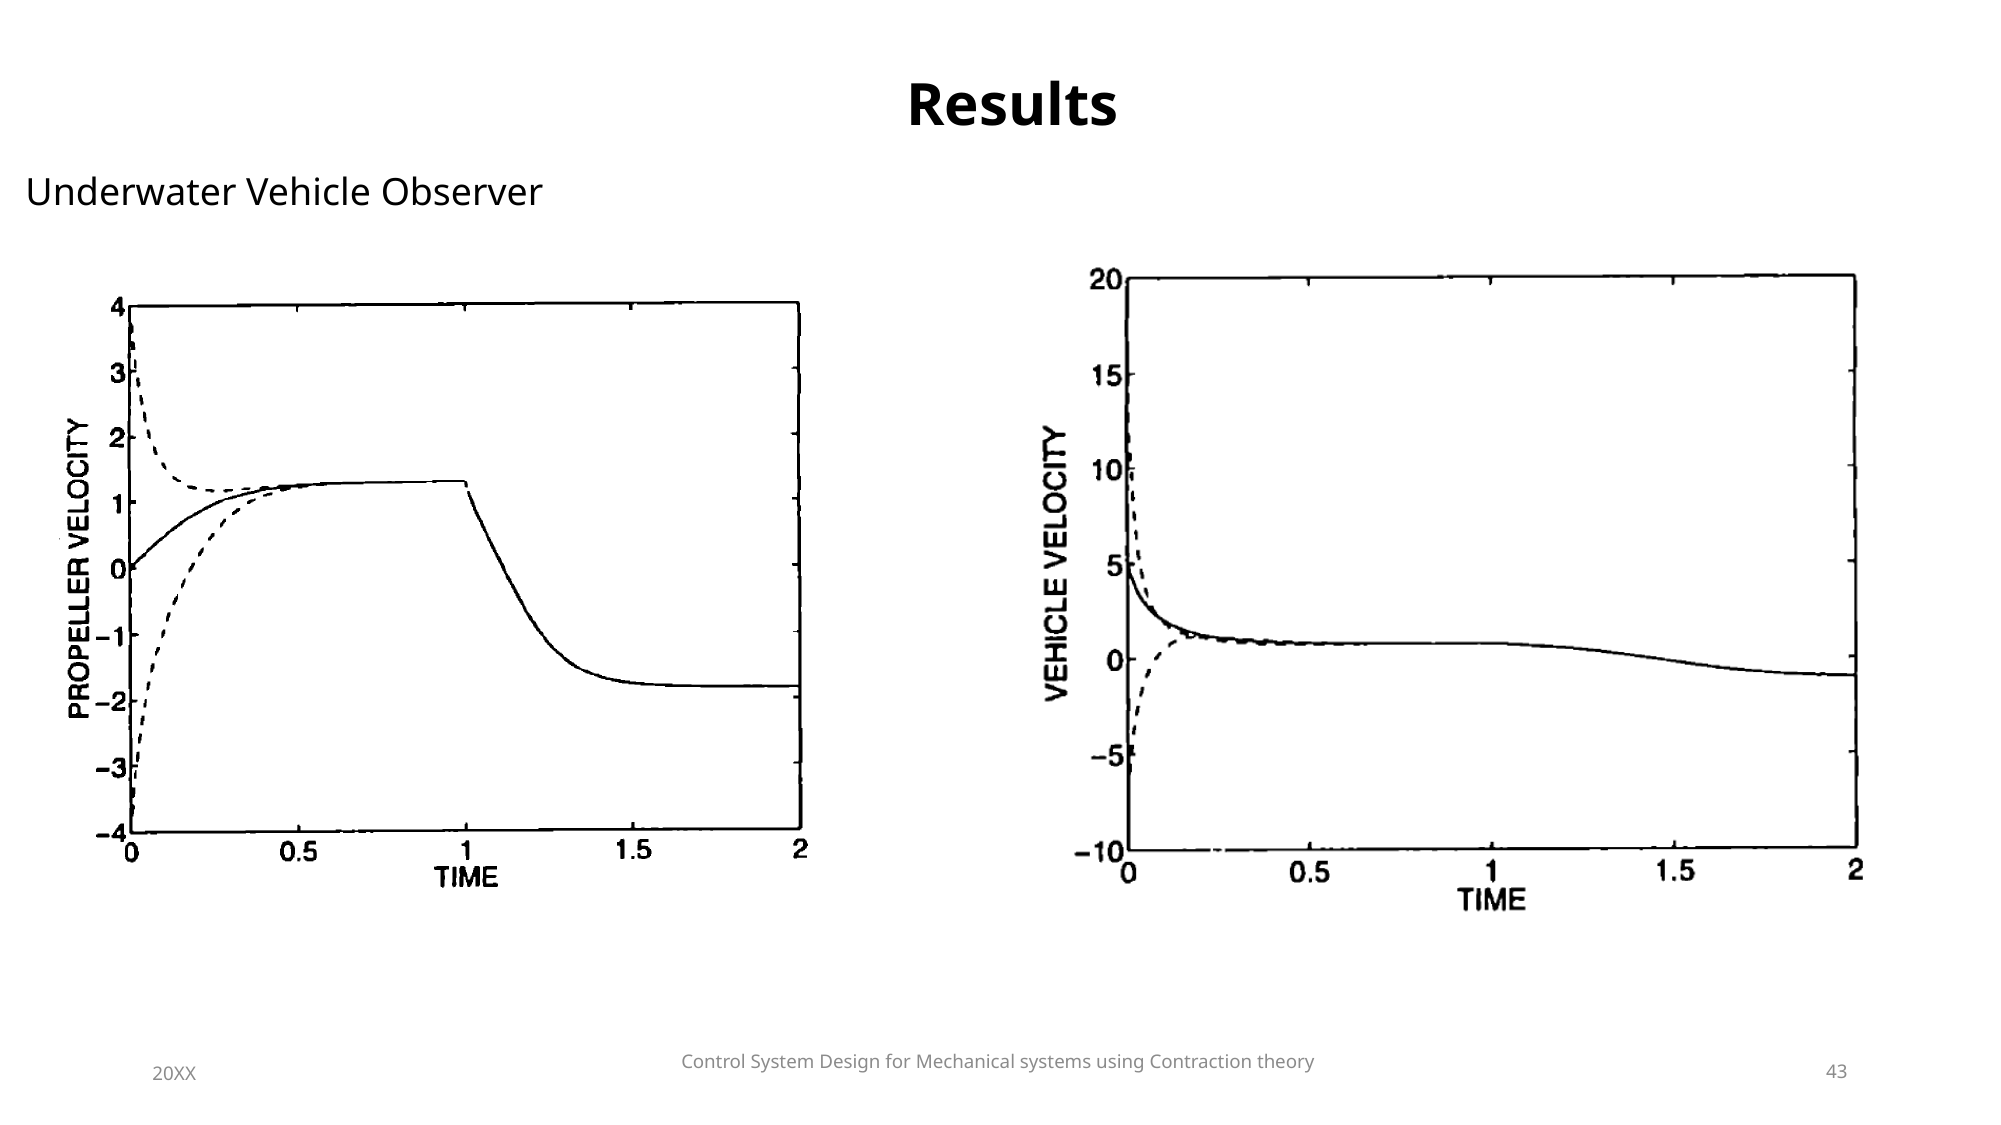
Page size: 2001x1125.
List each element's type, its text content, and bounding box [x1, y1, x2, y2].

picture [1013, 244, 1886, 923]
text_box Underwater Vehicle Observer [10, 160, 559, 221]
picture [33, 274, 827, 914]
slide_number 43 [1412, 1042, 1863, 1103]
text_box Results [891, 59, 1134, 145]
footer Control System Design for Mechanical systems using Contraction theory [662, 1042, 1338, 1103]
slide_number 20XX [137, 1042, 588, 1103]
